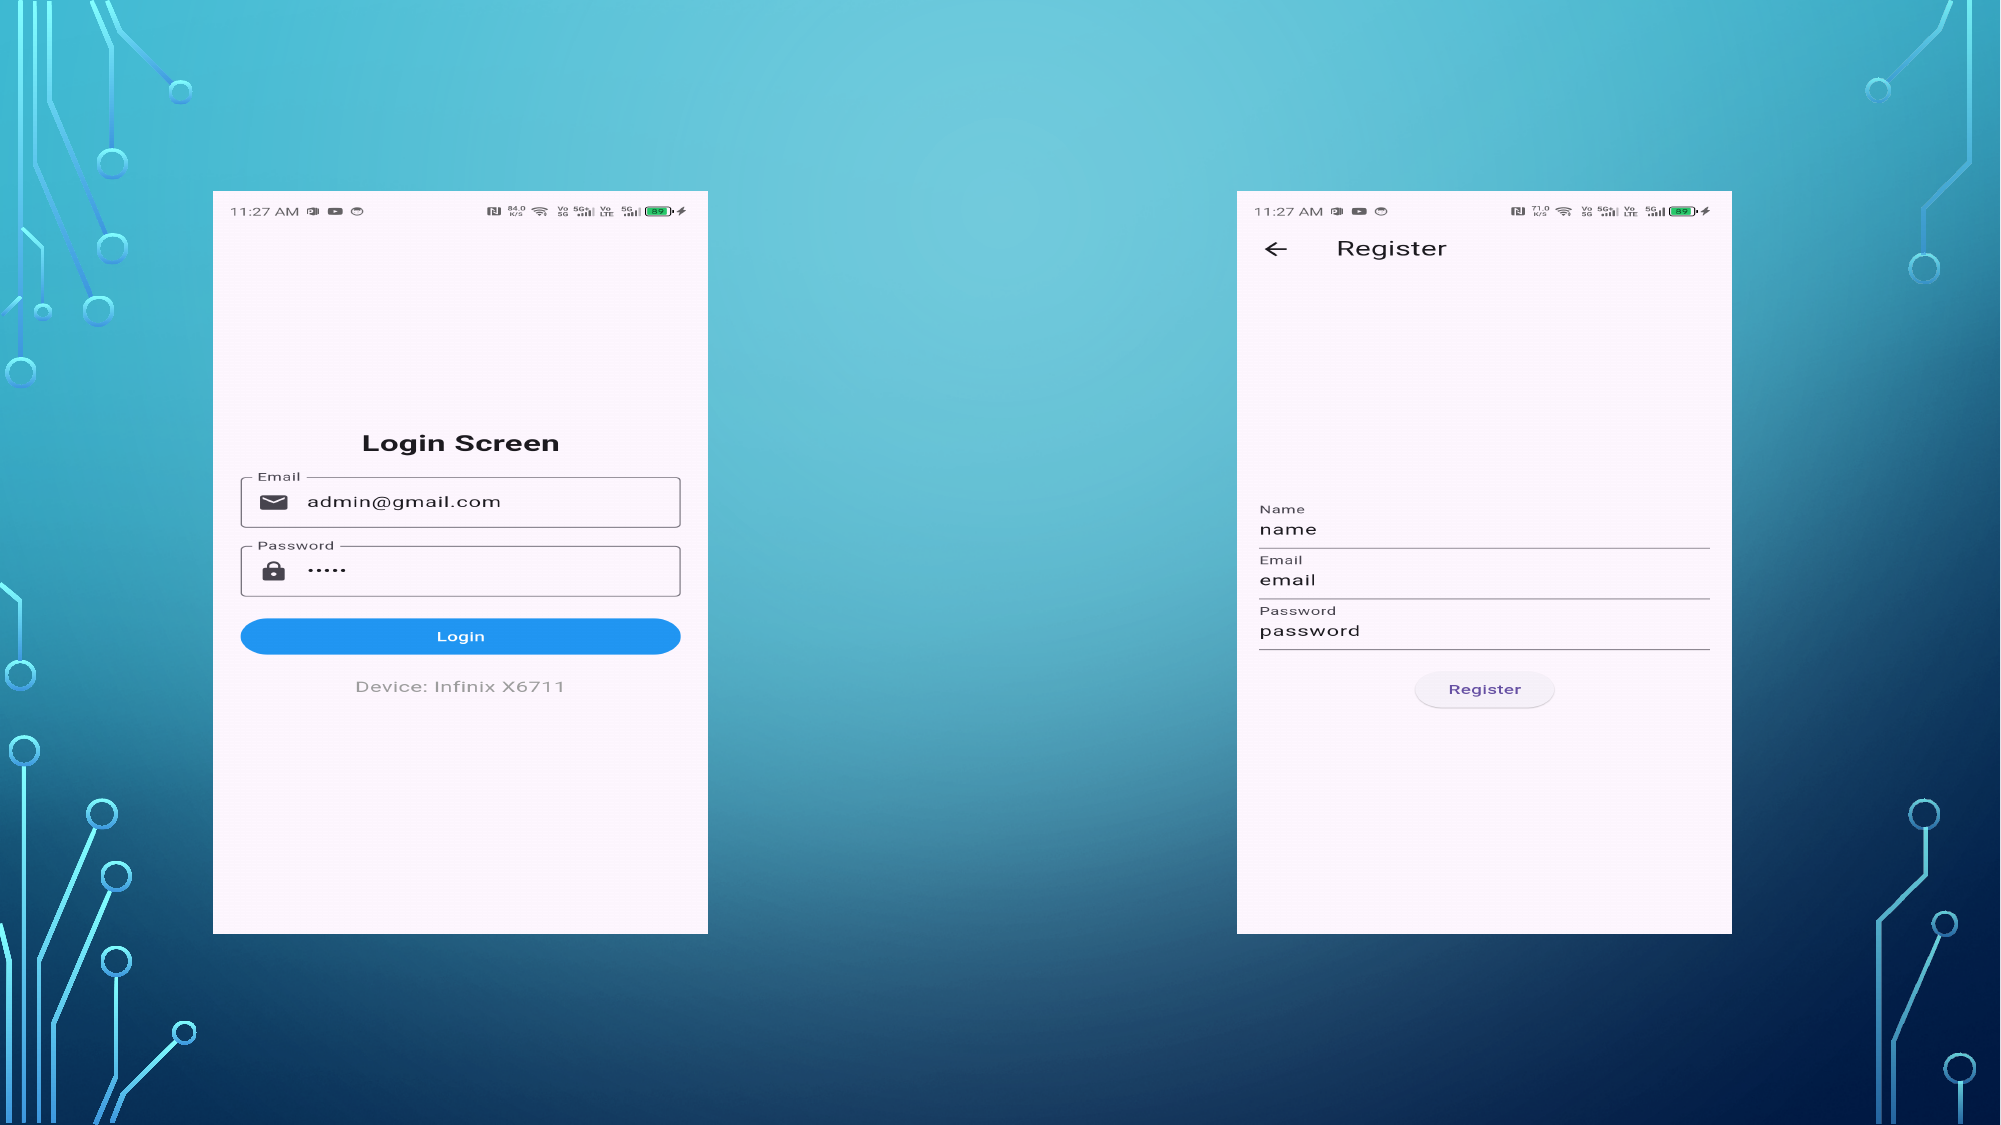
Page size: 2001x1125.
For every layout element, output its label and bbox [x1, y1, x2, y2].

picture [213, 191, 708, 934]
picture [1236, 191, 1732, 934]
